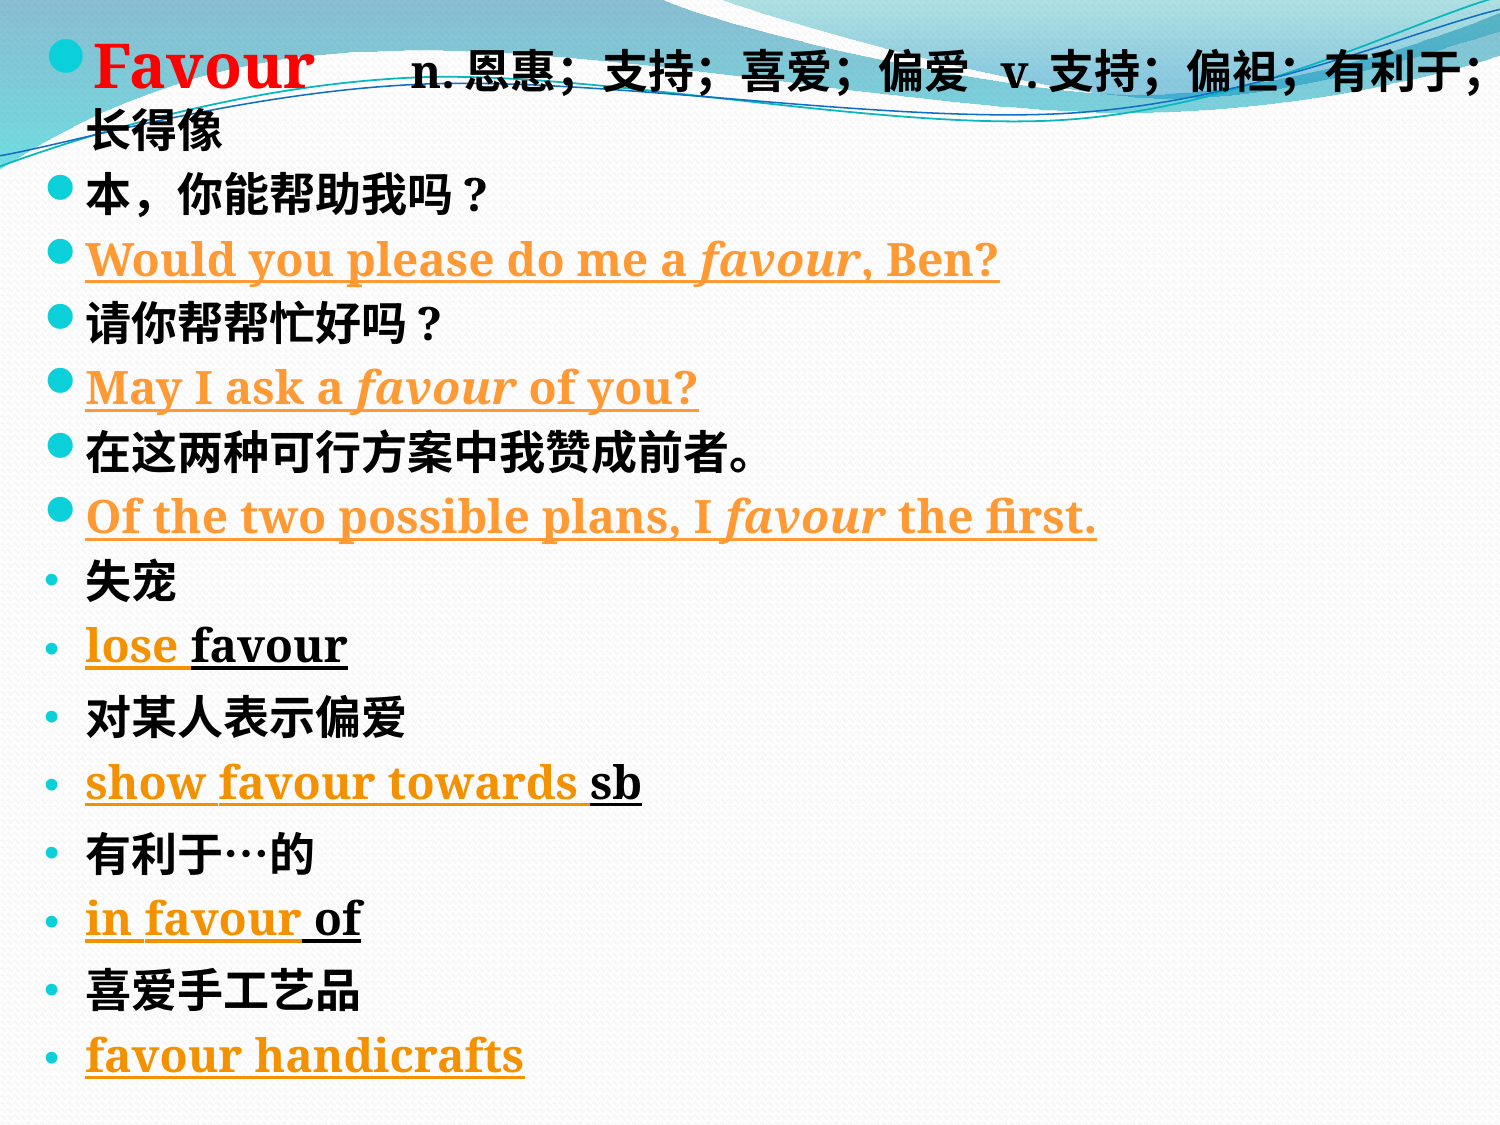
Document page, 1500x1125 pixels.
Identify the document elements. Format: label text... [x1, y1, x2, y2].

list Favour n.恩惠；支持；喜爱；偏爱 v.支持；偏袒；有利于；长得像 本，你能帮助我吗? Would you please do me a favour, Ben? 请你帮帮忙好吗? May I ask a favour of you? 在这两种可行方案中我赞成前者。 Of the two possible plans, I favour the first. 失宠 lose favour 对某人表示偏爱 show favour towards sb 有利于…的 in favour of 喜爱手工艺品 favour handicrafts [29, 19, 1483, 1106]
